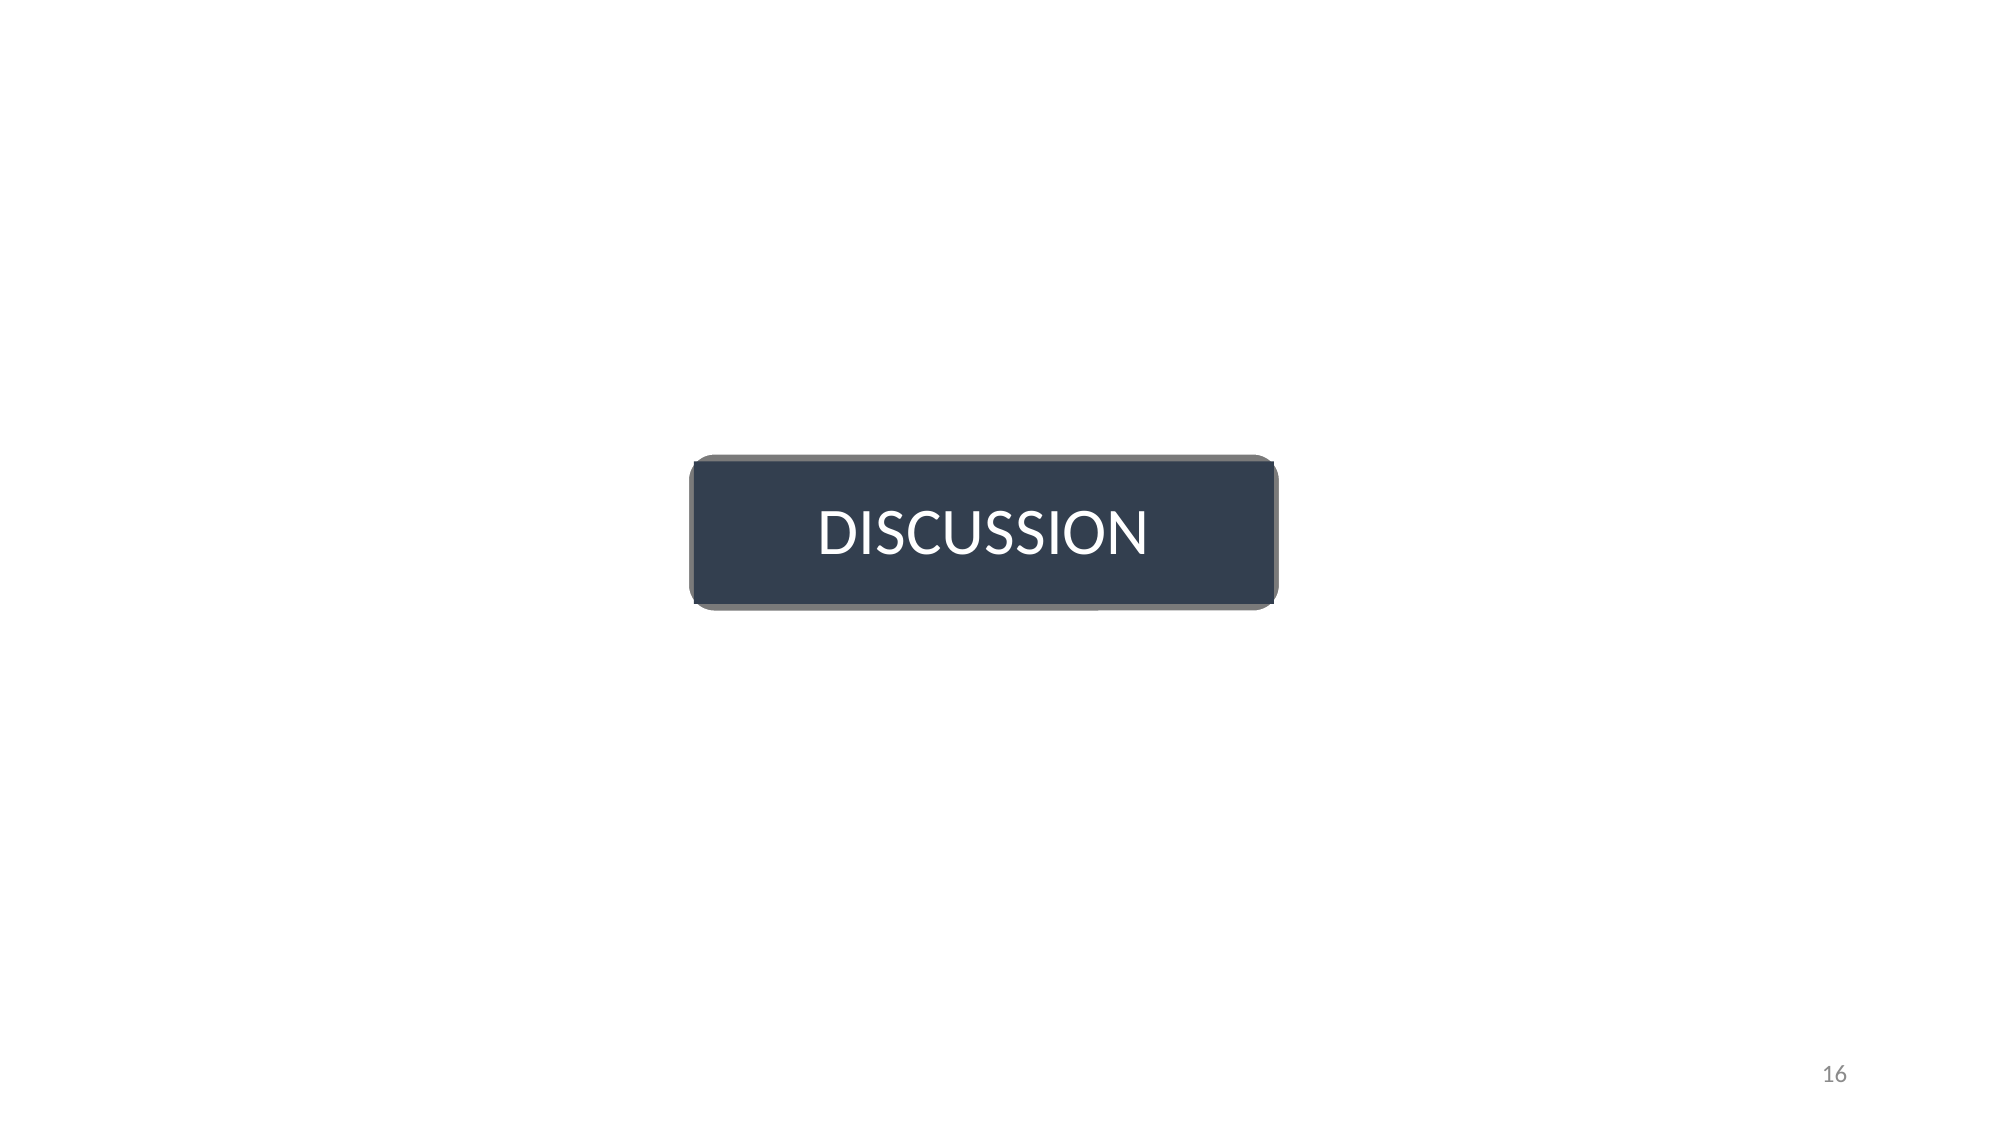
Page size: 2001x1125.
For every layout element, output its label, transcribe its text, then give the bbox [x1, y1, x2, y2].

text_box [687, 453, 1280, 612]
slide_number 16 [1412, 1042, 1863, 1103]
